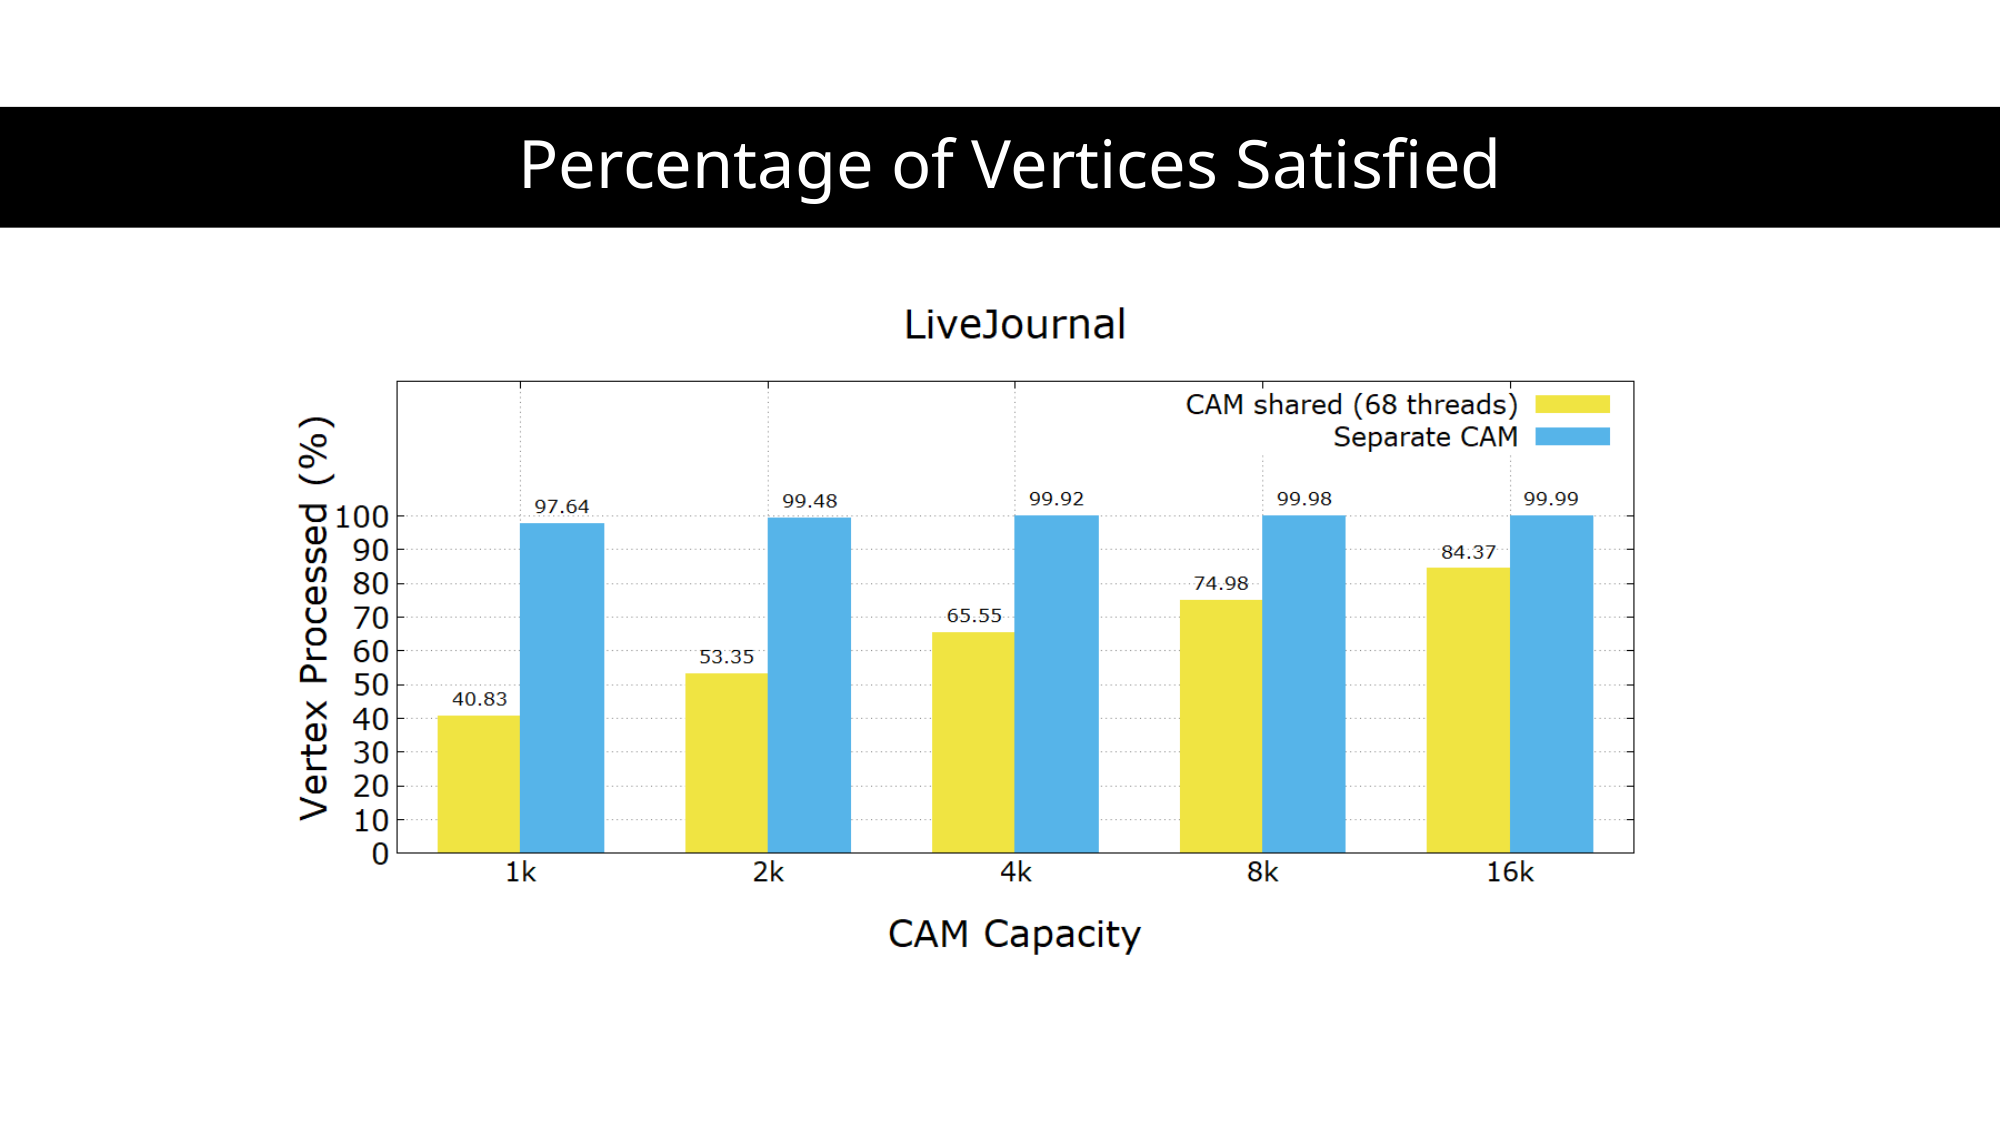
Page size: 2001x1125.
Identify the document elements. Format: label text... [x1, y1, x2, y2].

title Percentage of Vertices Satisfied [91, 105, 1931, 228]
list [241, 274, 1759, 996]
text_box [0, 106, 2000, 229]
